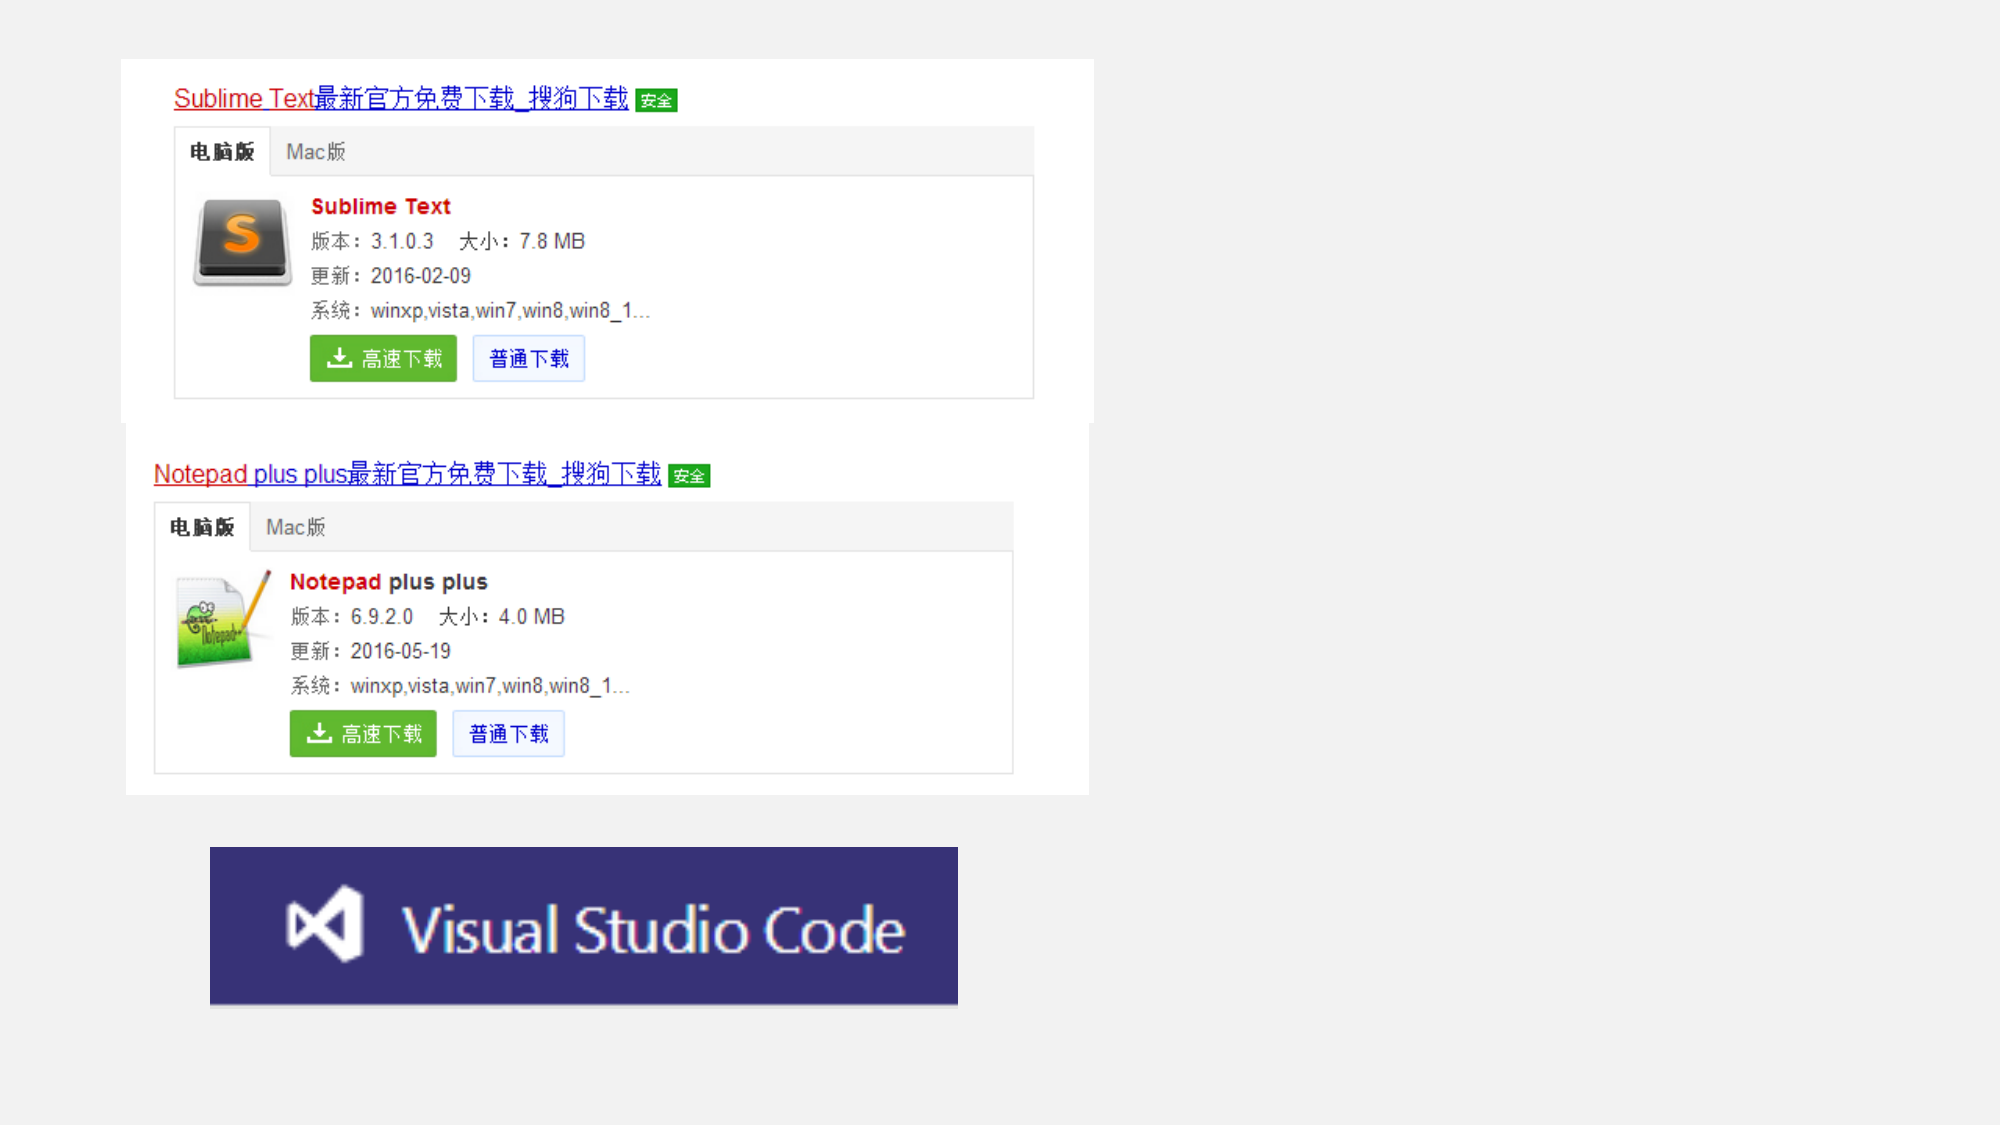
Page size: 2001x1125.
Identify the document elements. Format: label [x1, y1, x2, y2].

picture [125, 422, 1089, 795]
picture [210, 846, 958, 1009]
list [121, 59, 1094, 423]
